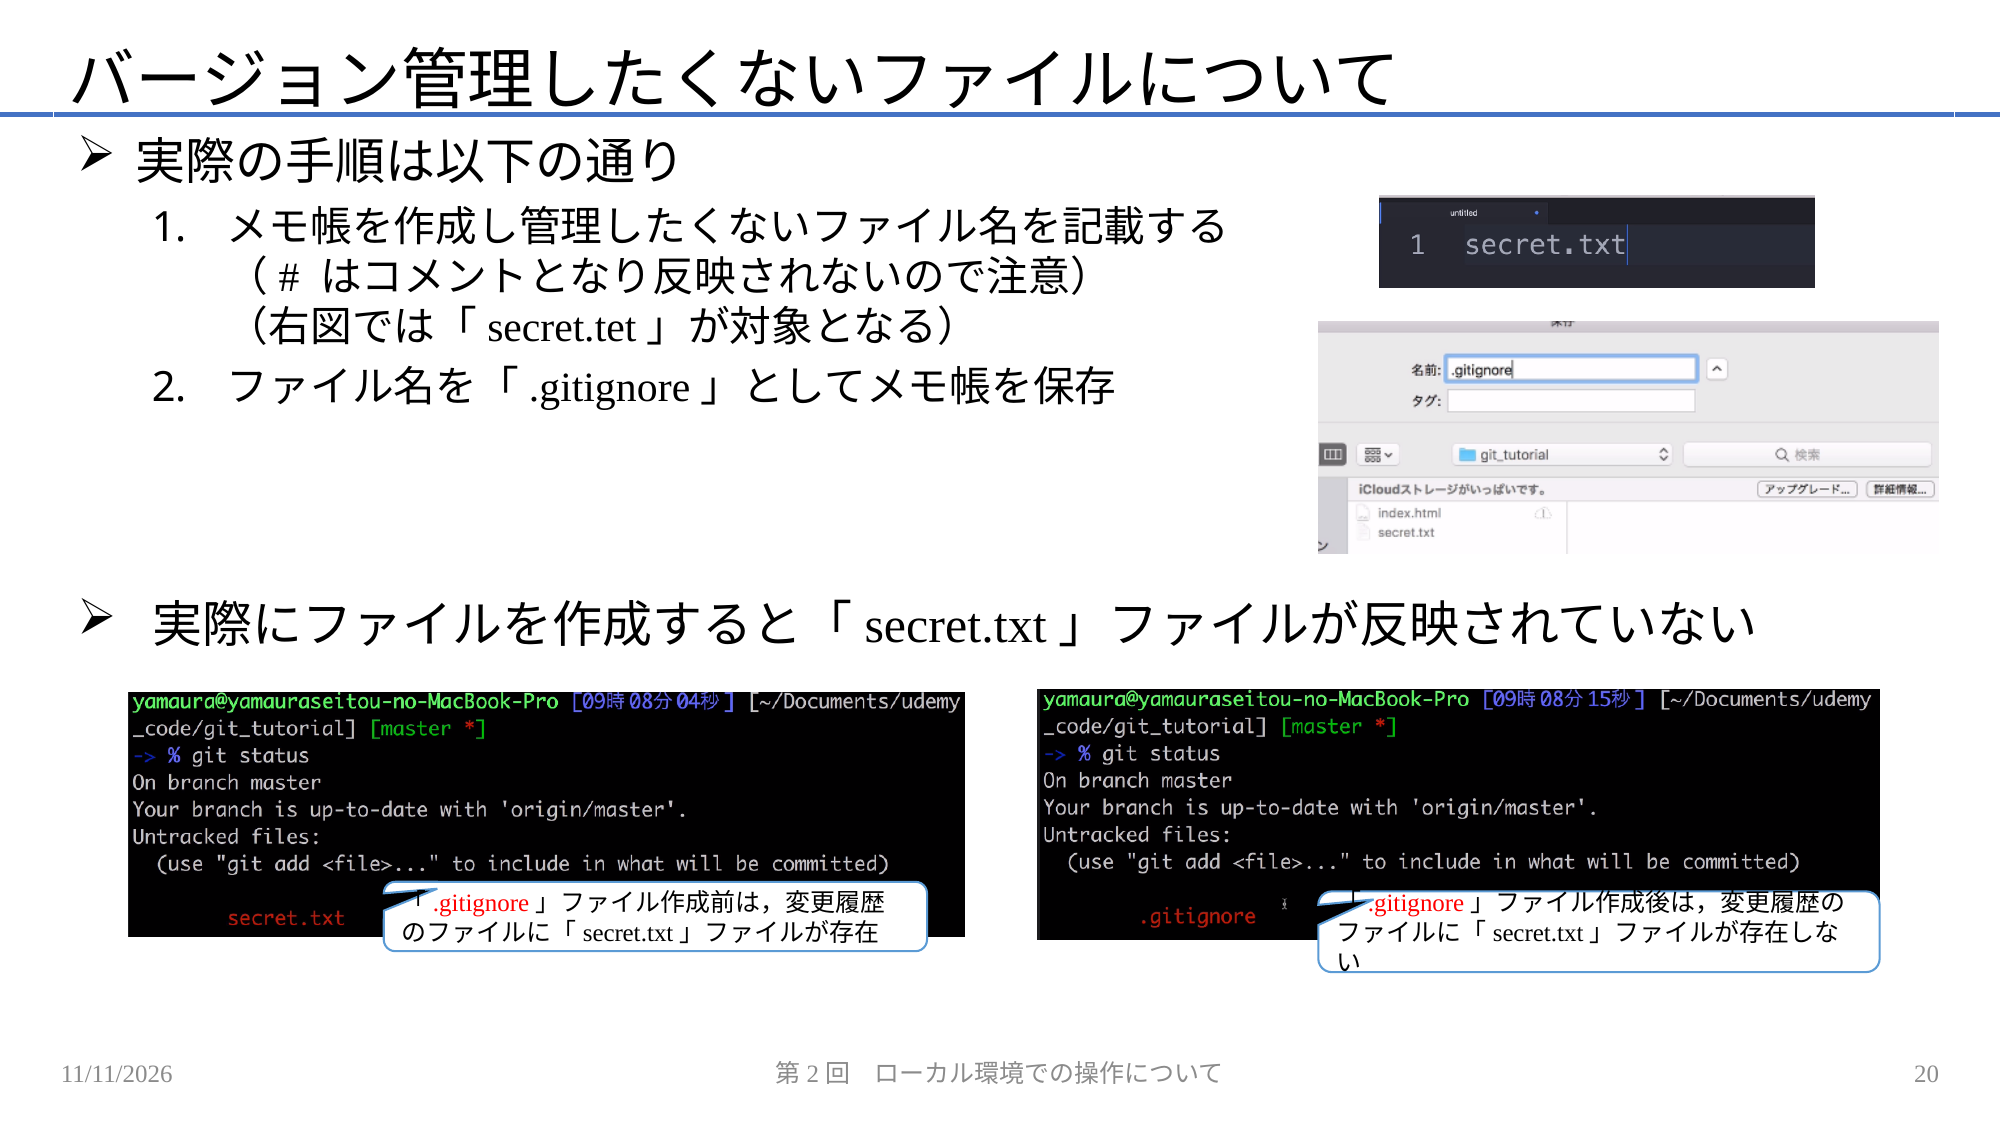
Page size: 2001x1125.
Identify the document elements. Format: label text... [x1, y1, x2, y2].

picture [1379, 195, 1815, 288]
slide_number 20 [1504, 1042, 1955, 1103]
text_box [128, 689, 1880, 973]
picture [1318, 321, 1939, 554]
footer 第2回 ローカル環境での操作について [662, 1042, 1338, 1103]
title バージョン管理したくないファイルについて [53, 36, 1955, 128]
list 実際の手順は以下の通り メモ帳を作成し管理したくないファイル名を記載する （# はコメントとなり反映されないので注意） （右図では「secret.tet」が対象となる） ファイル名を「.gitignore」としてメモ帳を保存 実際にファイルを作成すると「secret.txt」ファイルが反映されていない [61, 121, 1963, 1010]
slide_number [45, 1042, 496, 1103]
